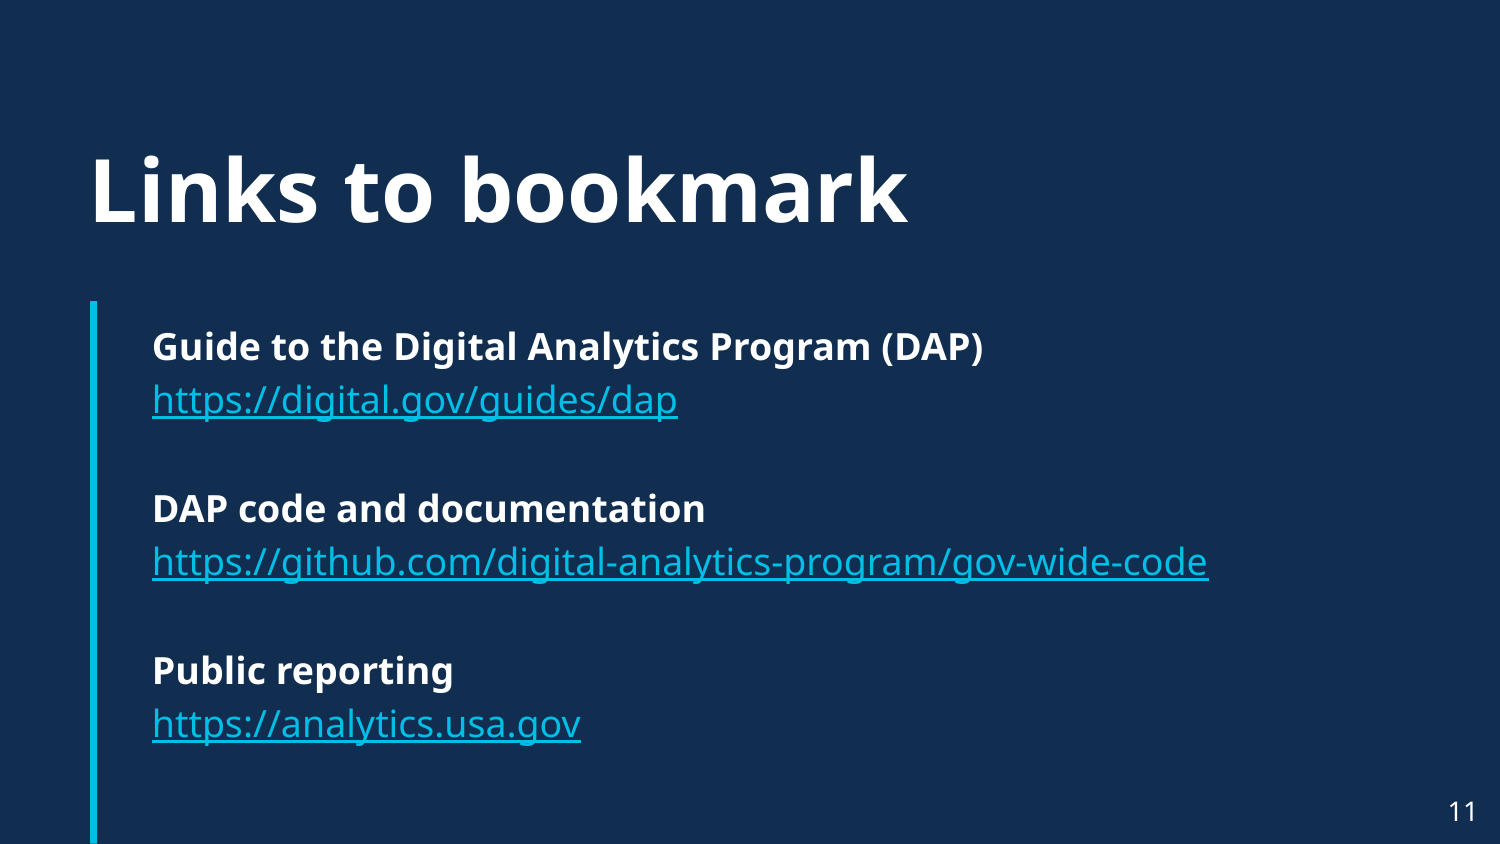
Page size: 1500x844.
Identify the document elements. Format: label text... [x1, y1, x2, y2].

subtitle Guide to the Digital Analytics Program (DAP) https://digital.gov/guides/dap DAP code and documentation https://github.com/digital-analytics-program/gov-wide-code Public reporting https://analytics.usa.gov [136, 301, 1426, 821]
slide_number 11 [1403, 779, 1494, 844]
title Links to bookmark [73, 94, 1426, 266]
